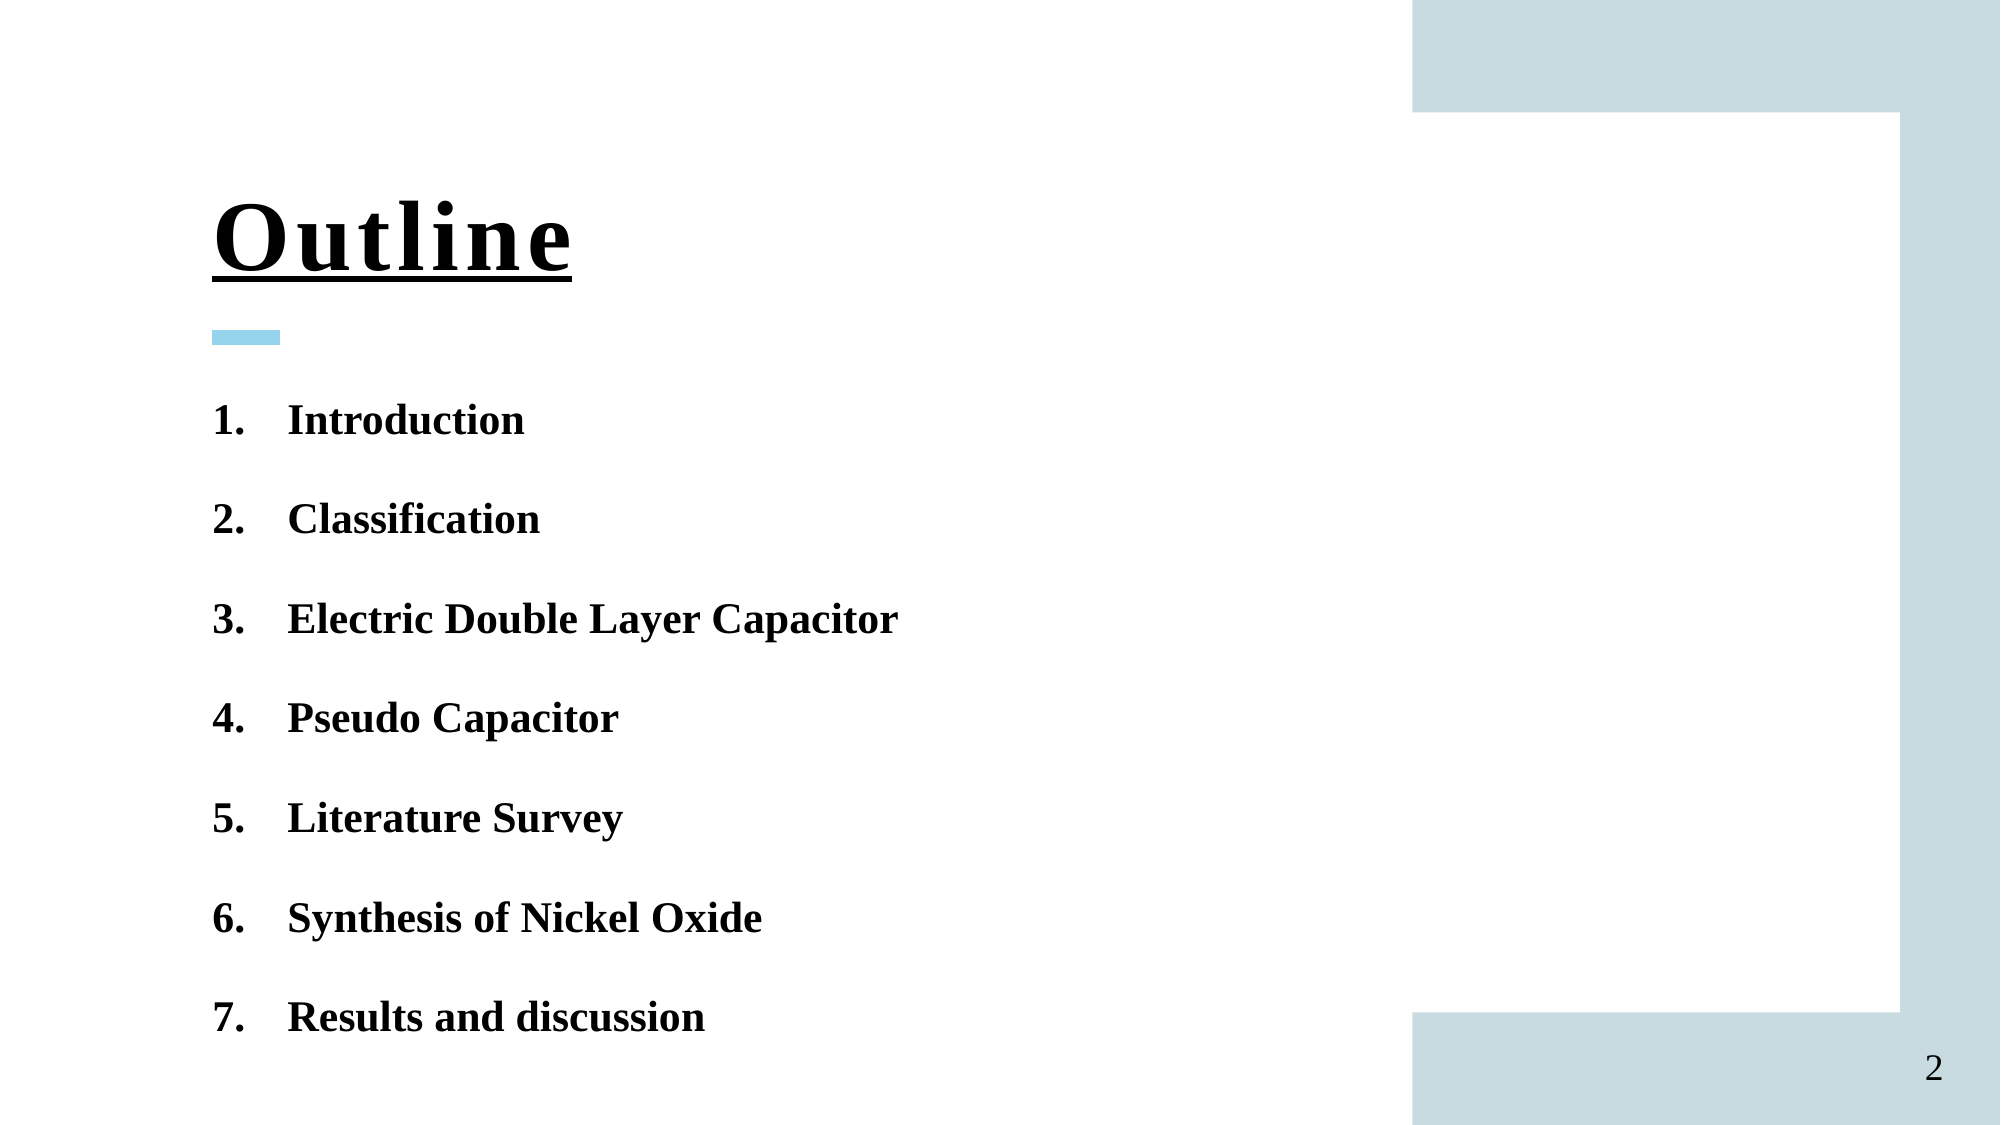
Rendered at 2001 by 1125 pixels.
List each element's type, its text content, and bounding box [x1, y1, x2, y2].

title Outline [212, 184, 850, 275]
text_box 2 [1910, 1035, 2000, 1096]
list Introduction Classification Electric Double Layer Capacitor Pseudo Capacitor Literature Survey Synthesis of Nickel Oxide Results and discussion [212, 364, 1126, 1014]
